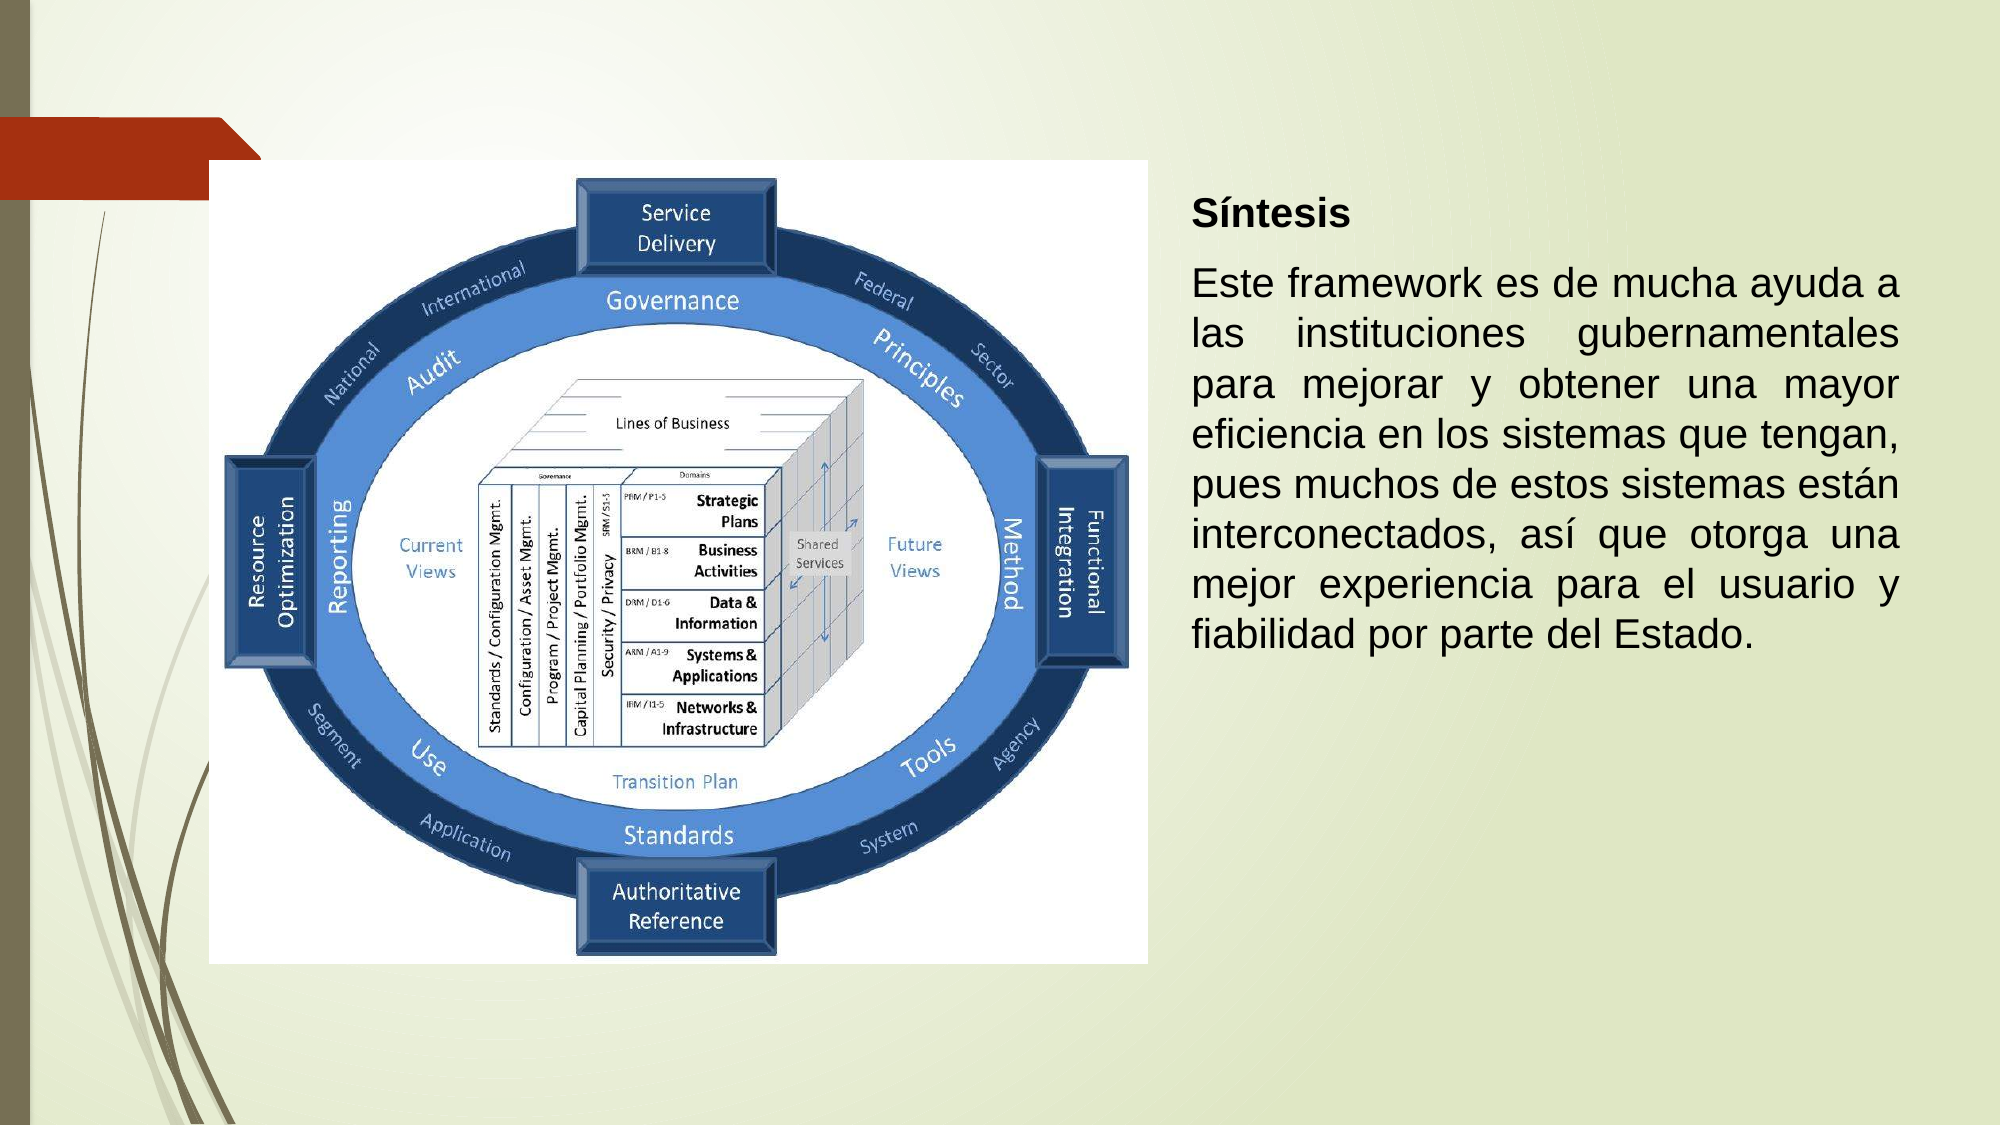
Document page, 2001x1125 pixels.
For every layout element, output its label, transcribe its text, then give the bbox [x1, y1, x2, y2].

text_box Síntesis Este framework es de mucha ayuda a las instituciones gubernamentales para mejorar y obtener una mayor eficiencia en los sistemas que tengan, pues muchos de estos sistemas están interconectados, así que otorga una mejor experiencia para el usuario y fiabilidad por parte del Estado. [1176, 178, 1915, 927]
picture [209, 160, 1148, 965]
